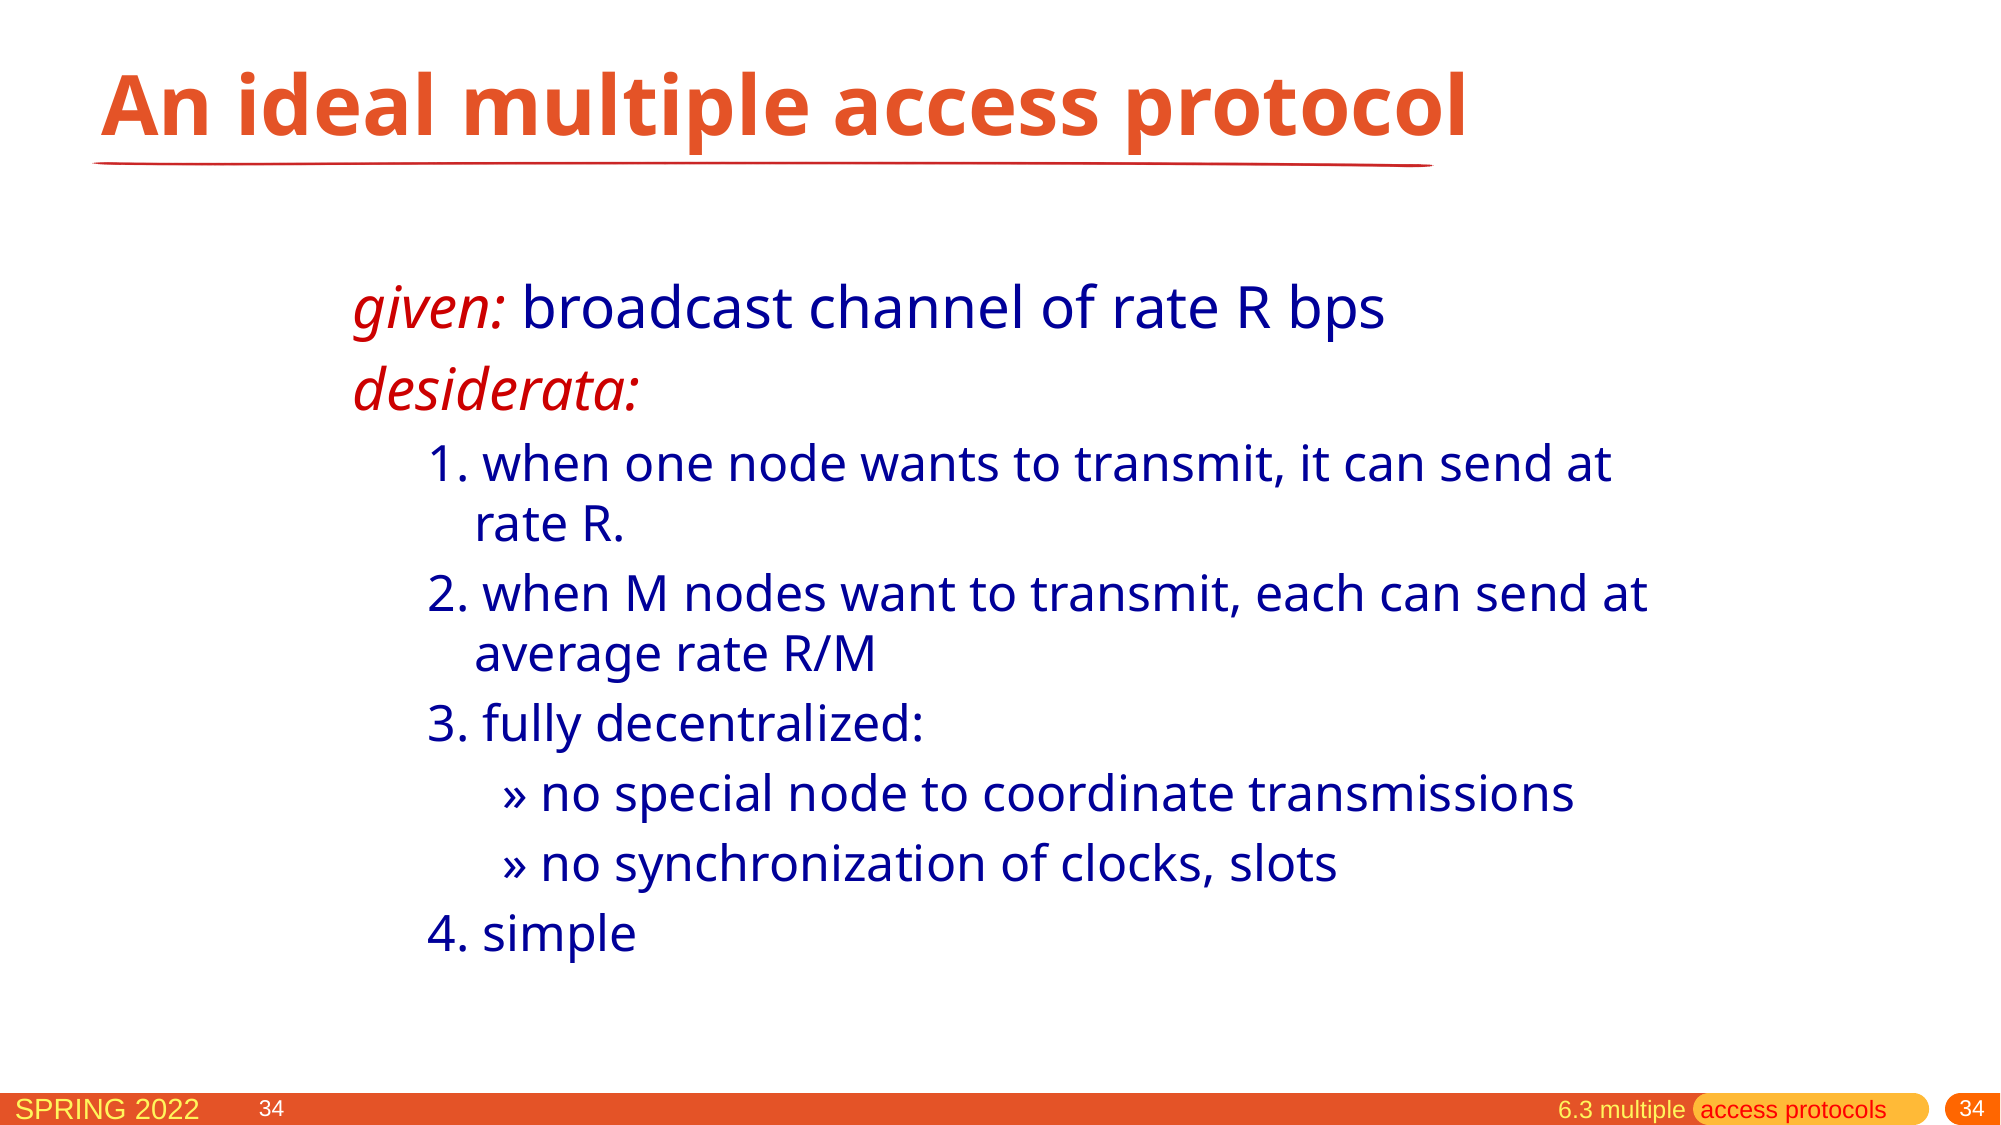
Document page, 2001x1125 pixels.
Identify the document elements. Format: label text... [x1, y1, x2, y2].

text_box 6.3 multiple access protocols [1543, 1086, 1910, 1125]
list given: broadcast channel of rate R bps desiderata: 1. when one node wants to transmit, it can send at rate R. 2. when M nodes want to transmit, each can send at average rate R/M 3. fully decentralized: no special node to coordinate transmissions no synchronization of clocks, slots 4. simple [337, 262, 1688, 1025]
title An ideal multiple access protocol [86, 42, 1914, 161]
picture [86, 160, 1450, 169]
